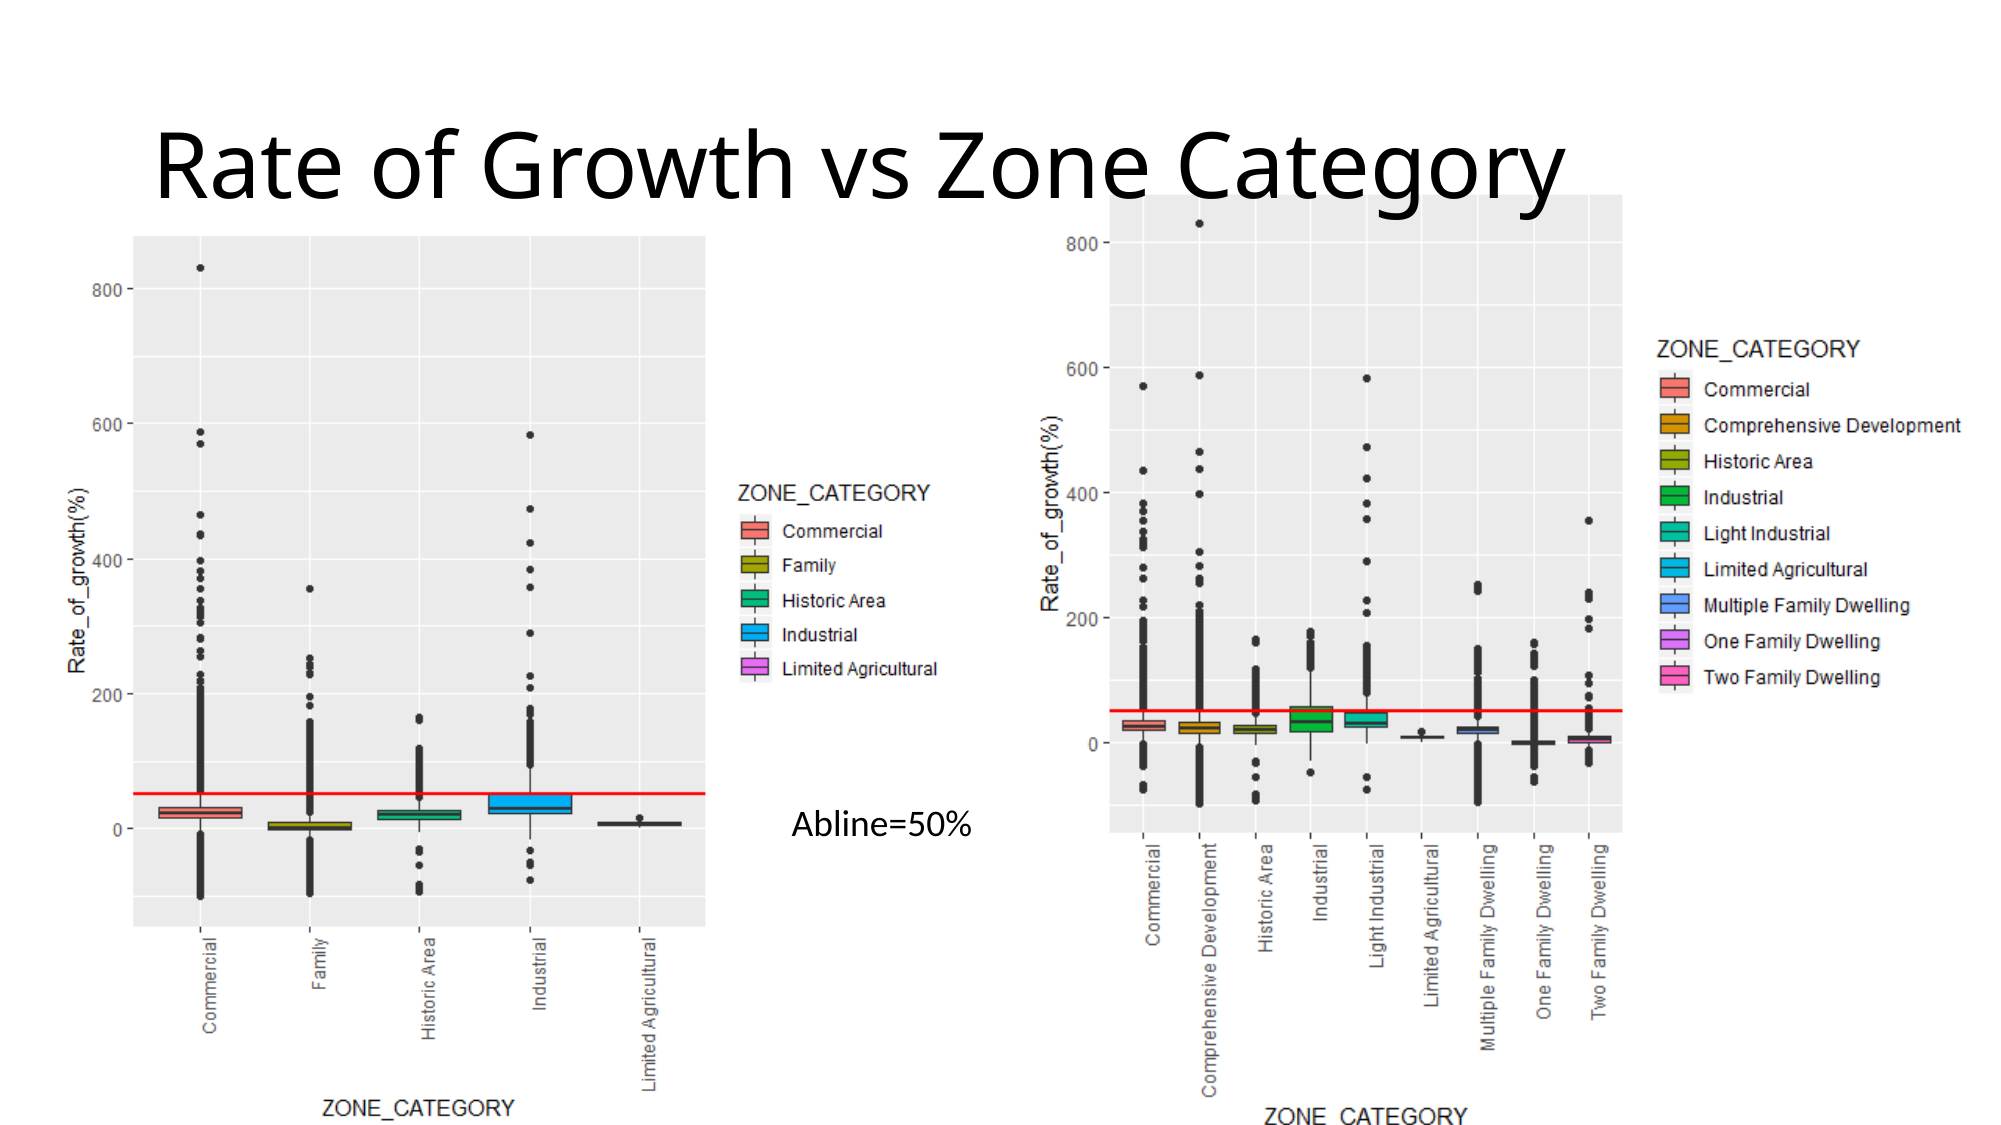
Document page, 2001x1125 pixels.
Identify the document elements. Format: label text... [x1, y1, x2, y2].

text_box Abline=50% [960, 791, 1027, 852]
picture [1027, 184, 1984, 1125]
title Rate of Growth vs Zone Category [137, 59, 1863, 278]
picture [55, 226, 960, 1125]
